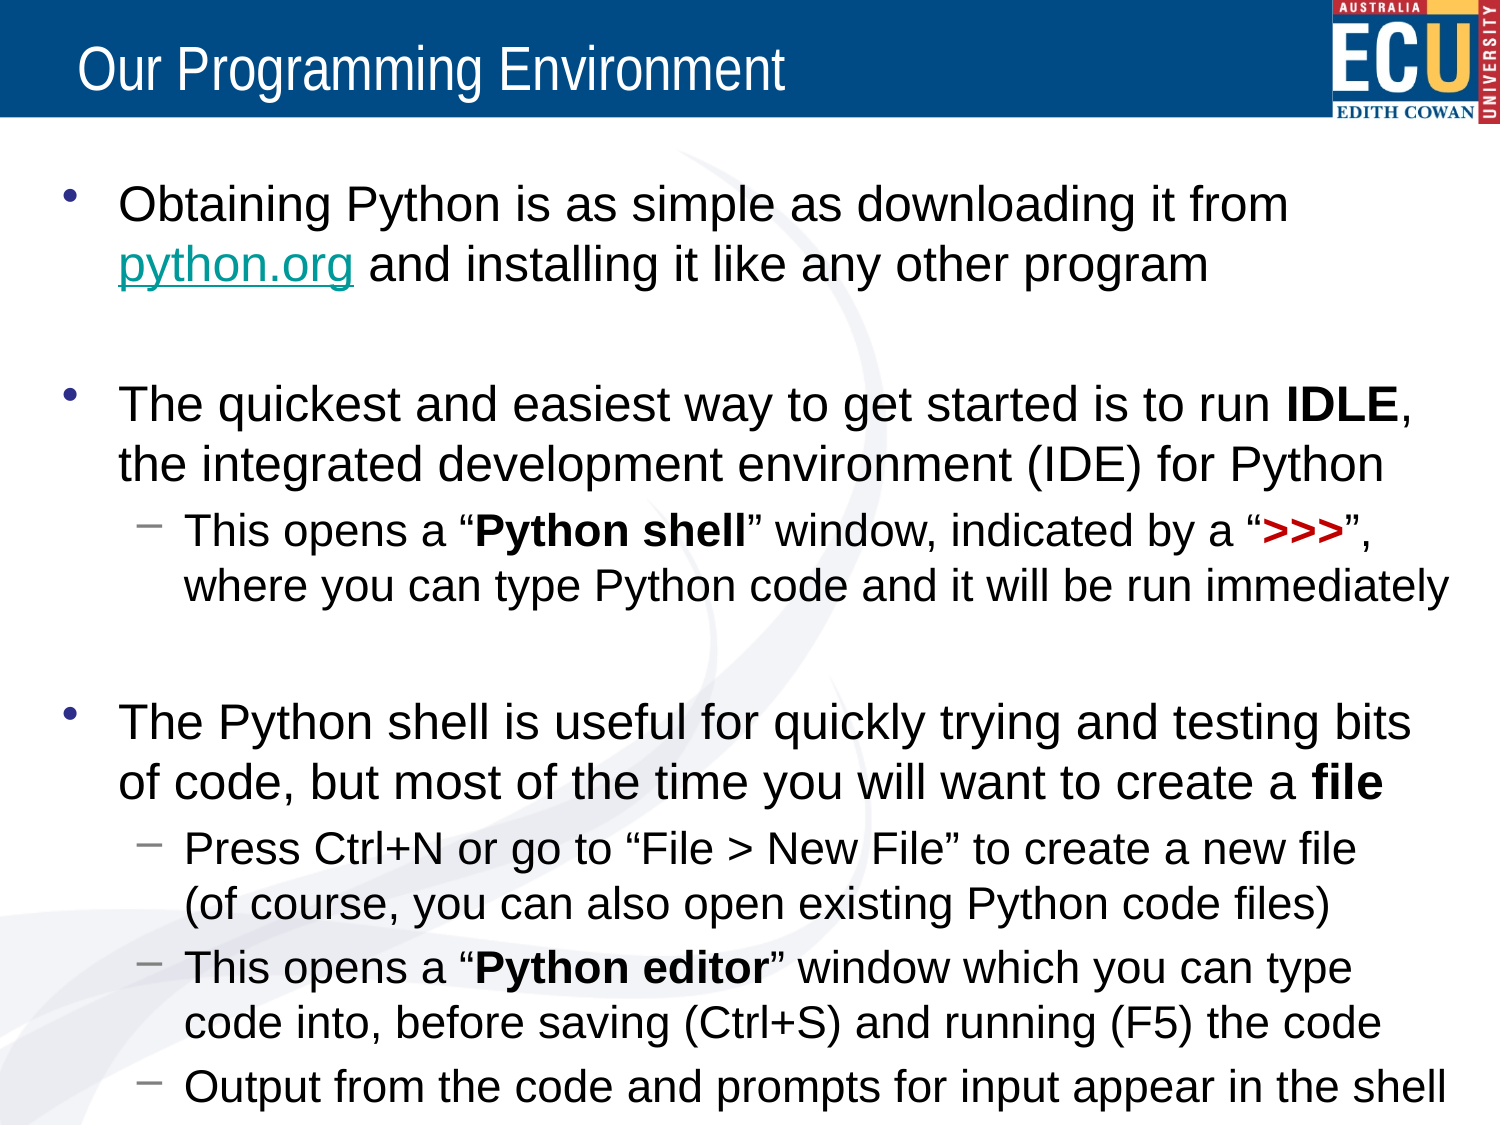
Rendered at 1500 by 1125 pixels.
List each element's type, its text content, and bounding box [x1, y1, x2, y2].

picture [1333, 0, 1500, 124]
list Obtaining Python is as simple as downloading it from python.org and installing it like any other program The quickest and easiest way to get started is to run IDLE, the integrated development environment (IDE) for Python This opens a “Python shell” window, indicated by a “>>>”, where you can type Python code and it will be run immediately The Python shell is useful for quickly trying and testing bits of code, but most of the time you will want to create a file Press Ctrl+N or go to “File > New File” to create a new file (of course, you can also open existing Python code files) This opens a “Python editor” window which you can type code into, before saving (Ctrl+S) and running (F5) the code Output from the code and prompts for input appear in the shell [46, 163, 1471, 1091]
title Our Programming Environment [62, 0, 1326, 131]
picture [0, 127, 925, 1125]
